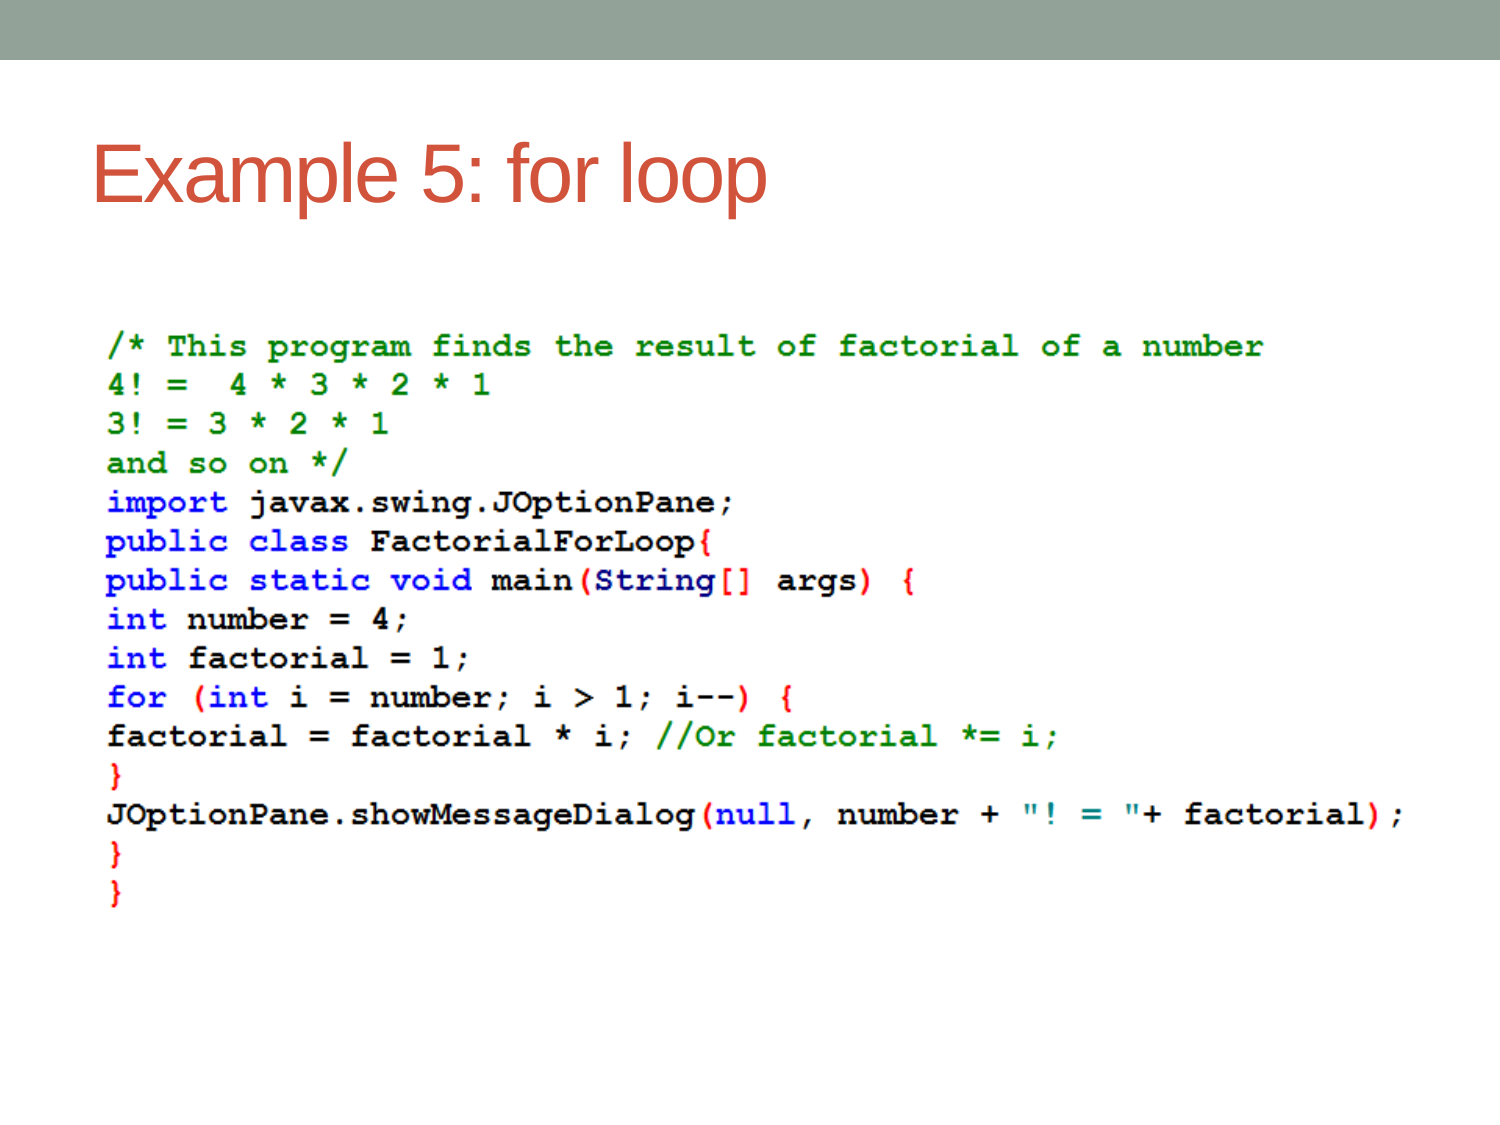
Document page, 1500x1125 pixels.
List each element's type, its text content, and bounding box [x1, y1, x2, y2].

title Example 5: for loop [75, 87, 1425, 250]
picture [87, 299, 1414, 934]
